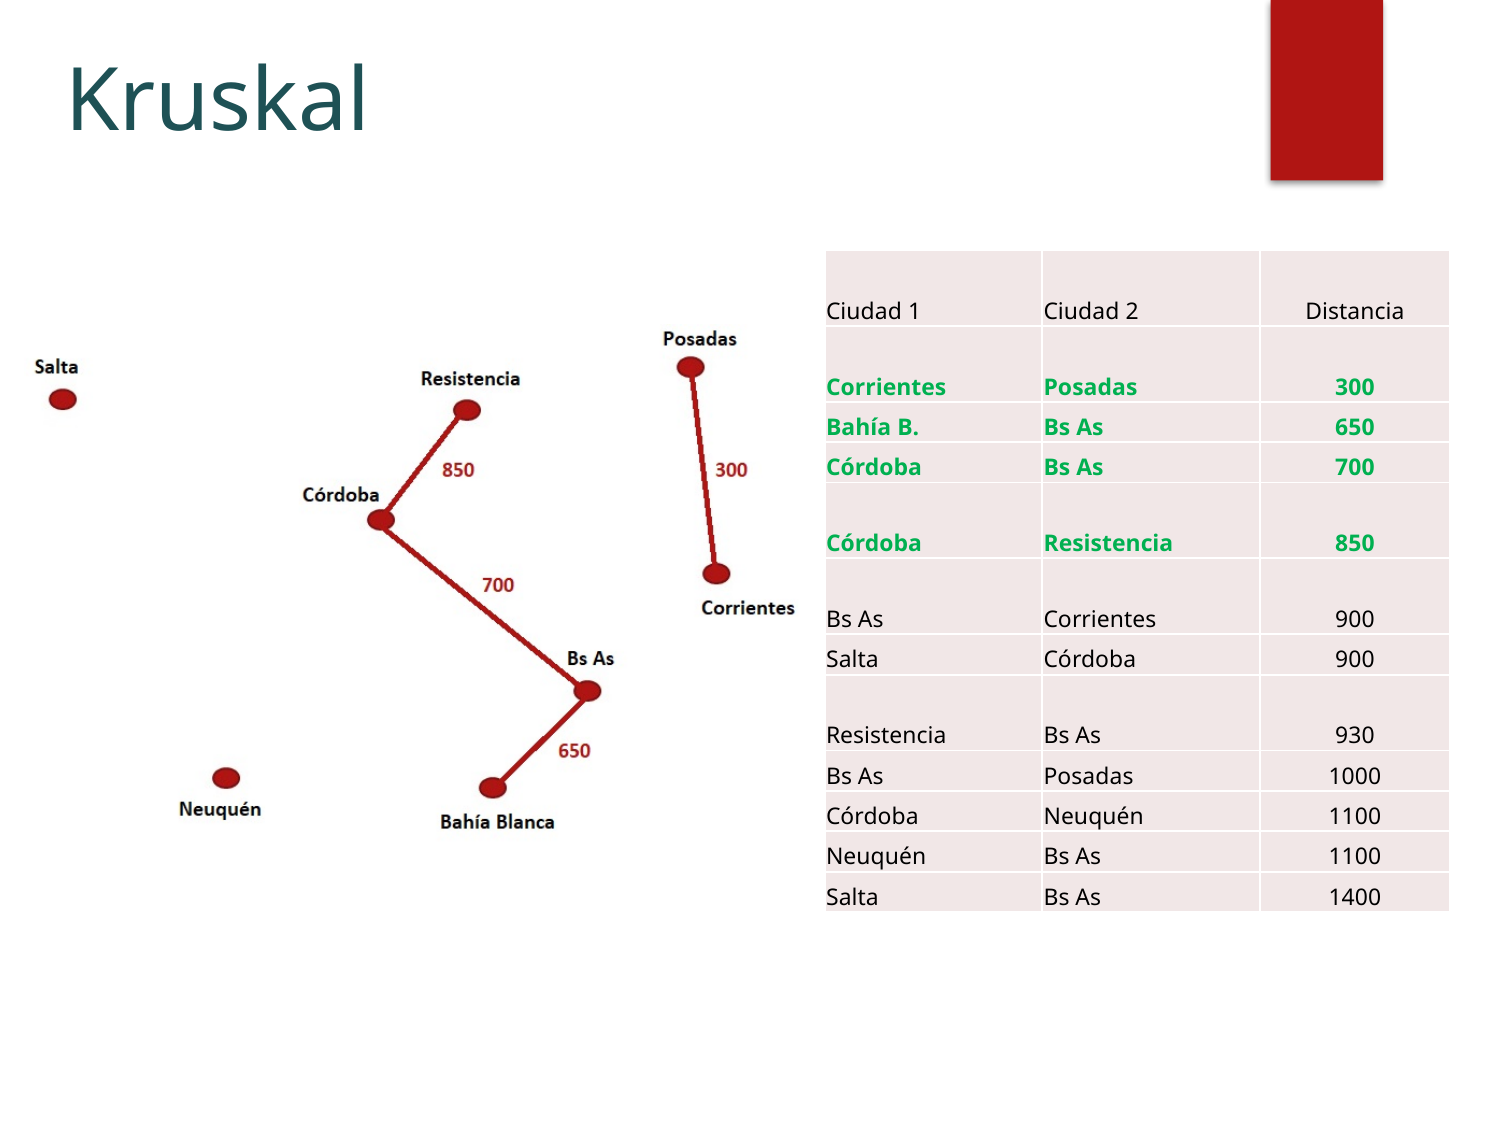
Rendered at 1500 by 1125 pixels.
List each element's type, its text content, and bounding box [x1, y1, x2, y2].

table_cell Córdoba [829, 483, 1041, 557]
table_cell Bs As [1043, 443, 1259, 482]
table_cell Bs As [1043, 676, 1259, 750]
table_header Ciudad 2 [1043, 251, 1259, 325]
table_cell 850 [1261, 483, 1449, 557]
table_cell 650 [1261, 403, 1449, 441]
table_cell Resistencia [829, 676, 1041, 750]
table_cell 700 [1261, 443, 1449, 482]
table_cell Corrientes [1043, 559, 1259, 633]
table_cell Corrientes [828, 327, 1041, 401]
table_cell Córdoba [829, 792, 1041, 830]
table_cell Neuquén [1043, 792, 1259, 830]
table_cell Bs As [1043, 832, 1259, 871]
table_cell Bs As [829, 559, 1041, 633]
table_cell Salta [826, 873, 1041, 911]
table_cell 300 [1261, 327, 1449, 401]
table_cell Bs As [1043, 873, 1259, 911]
table_cell Córdoba [1043, 635, 1259, 674]
table_cell 1100 [1261, 792, 1449, 830]
table_header Distancia [1261, 251, 1449, 325]
table_cell 930 [1261, 676, 1449, 750]
table_cell Resistencia [1043, 483, 1259, 557]
table_cell Bs As [829, 751, 1041, 790]
table_cell 900 [1261, 635, 1449, 674]
table_cell Salta [829, 635, 1041, 674]
table_cell Bahía B. [829, 403, 1041, 441]
table_cell 1000 [1261, 751, 1449, 790]
title Kruskal [50, 35, 1400, 223]
table_cell 1400 [1261, 873, 1449, 911]
table_cell Posadas [1043, 327, 1259, 401]
table_header Ciudad 1 [826, 251, 1041, 325]
table_cell Posadas [1043, 751, 1259, 790]
table_cell 1100 [1261, 832, 1449, 871]
table_cell Bs As [1043, 403, 1259, 441]
picture [24, 324, 825, 849]
table_cell Neuquén [826, 832, 1041, 871]
table_cell 900 [1261, 559, 1449, 633]
table_cell Córdoba [829, 443, 1041, 482]
